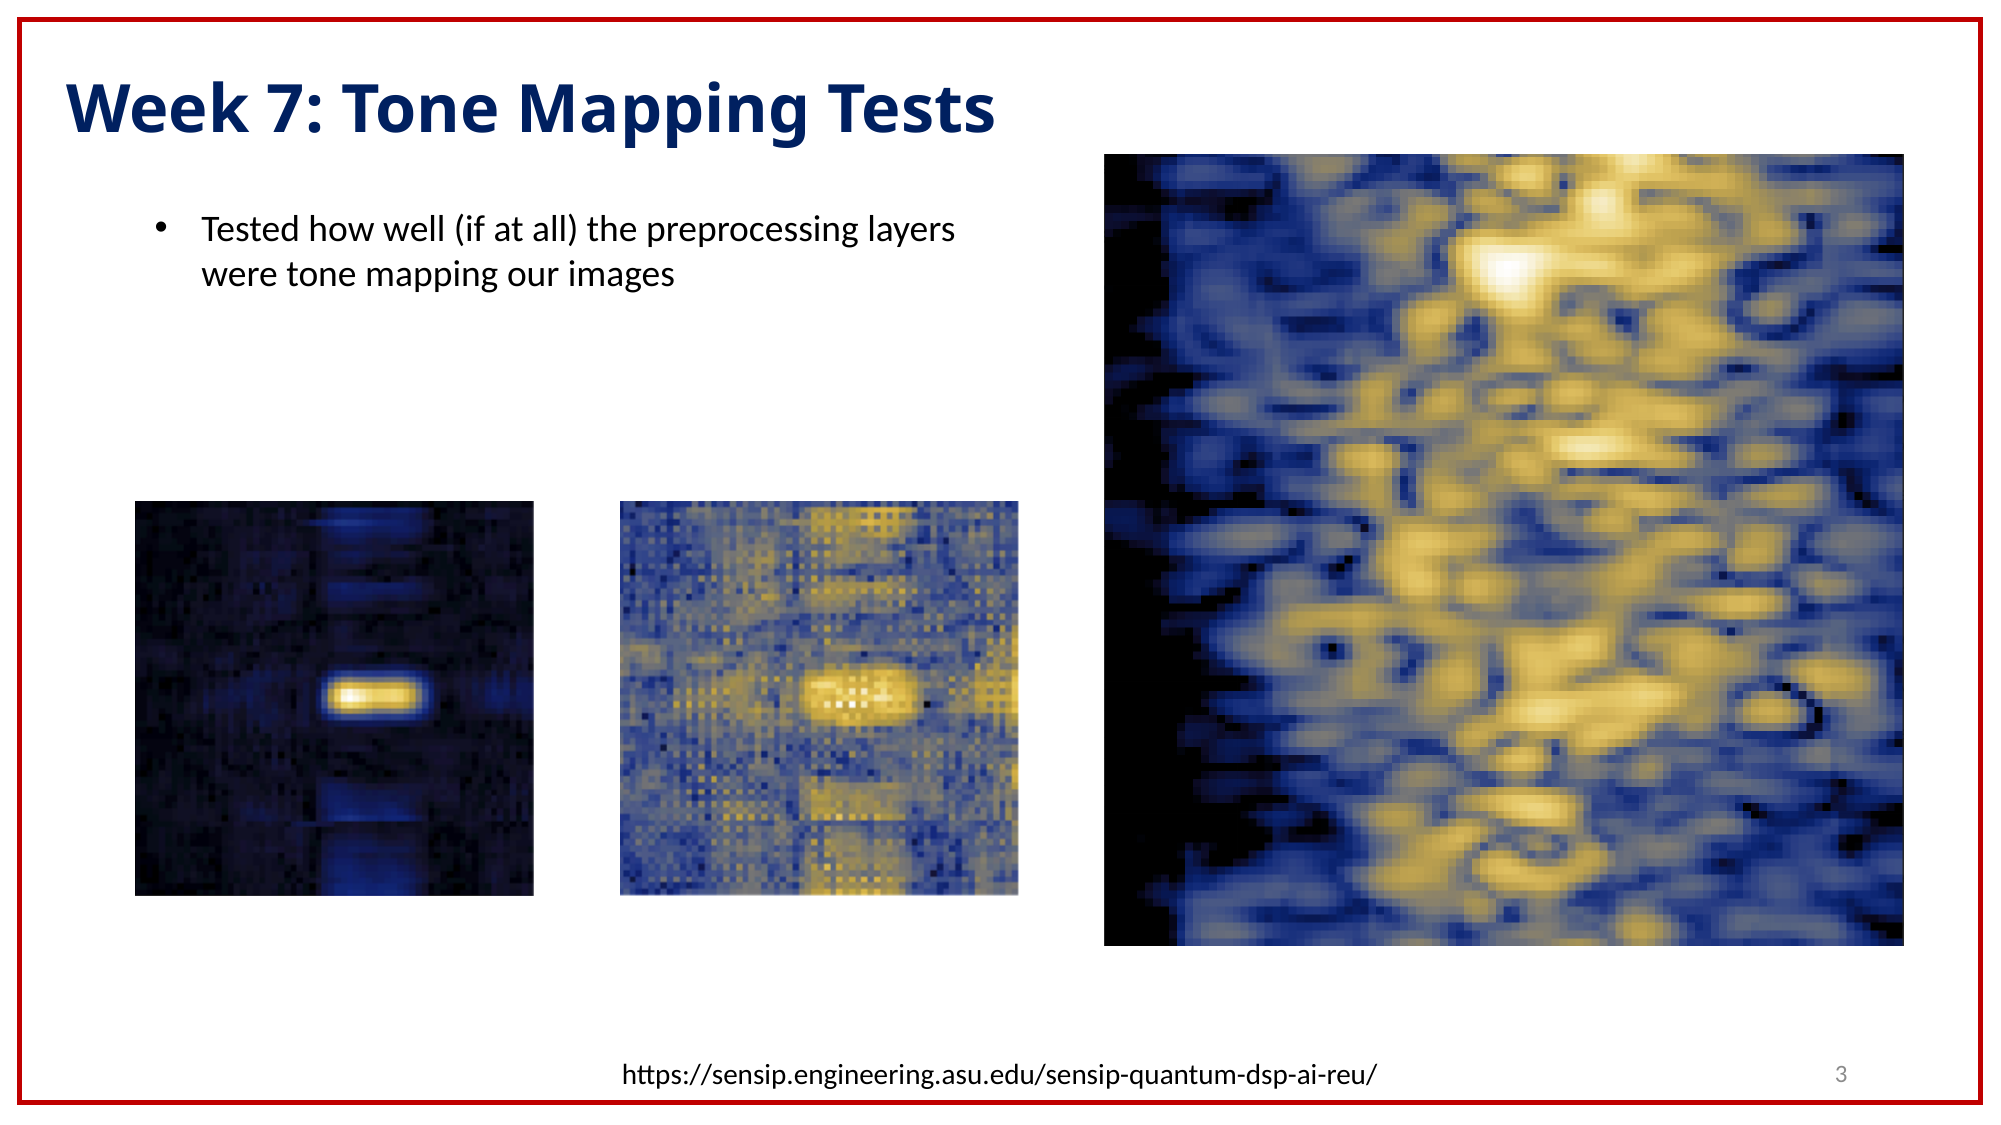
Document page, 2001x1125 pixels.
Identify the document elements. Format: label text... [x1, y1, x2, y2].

title Week 7: Tone Mapping Tests [51, 54, 1638, 155]
picture [1104, 154, 1904, 946]
text_box Tested how well (if at all) the preprocessing layers were tone mapping our images [139, 196, 1000, 301]
picture [135, 501, 534, 896]
slide_number 3 [1412, 1042, 1863, 1103]
footer https://sensip.engineering.asu.edu/sensip-quantum-dsp-ai-reu/ [600, 1042, 1400, 1103]
picture [620, 501, 1019, 896]
